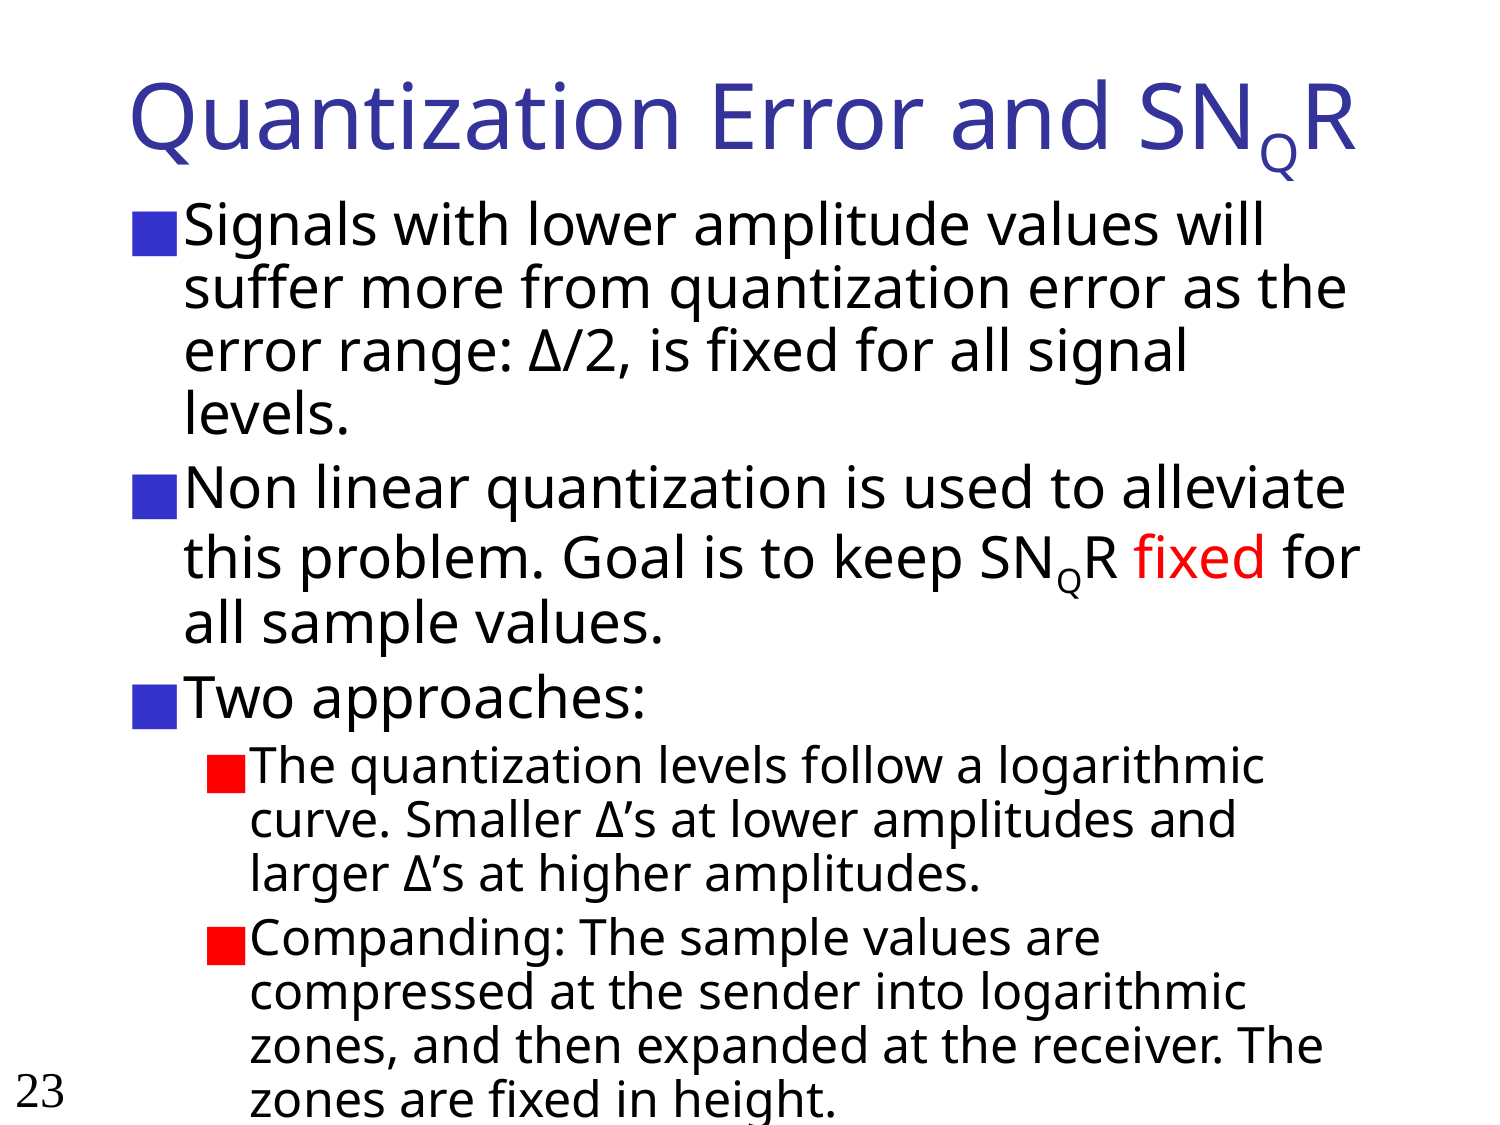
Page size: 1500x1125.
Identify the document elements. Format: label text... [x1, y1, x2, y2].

slide_number ‹#› [0, 1050, 313, 1125]
list Signals with lower amplitude values will suffer more from quantization error as the error range: Δ/2, is fixed for all signal levels. Non linear quantization is used to alleviate this problem. Goal is to keep SNQR fixed for all sample values. Two approaches: The quantization levels follow a logarithmic curve. Smaller Δ’s at lower amplitudes and larger Δ’s at higher amplitudes. Companding: The sample values are compressed at the sender into logarithmic zones, and then expanded at the receiver. The zones are fixed in height. [112, 187, 1388, 1075]
title Quantization Error and SNQR [112, 50, 1388, 187]
